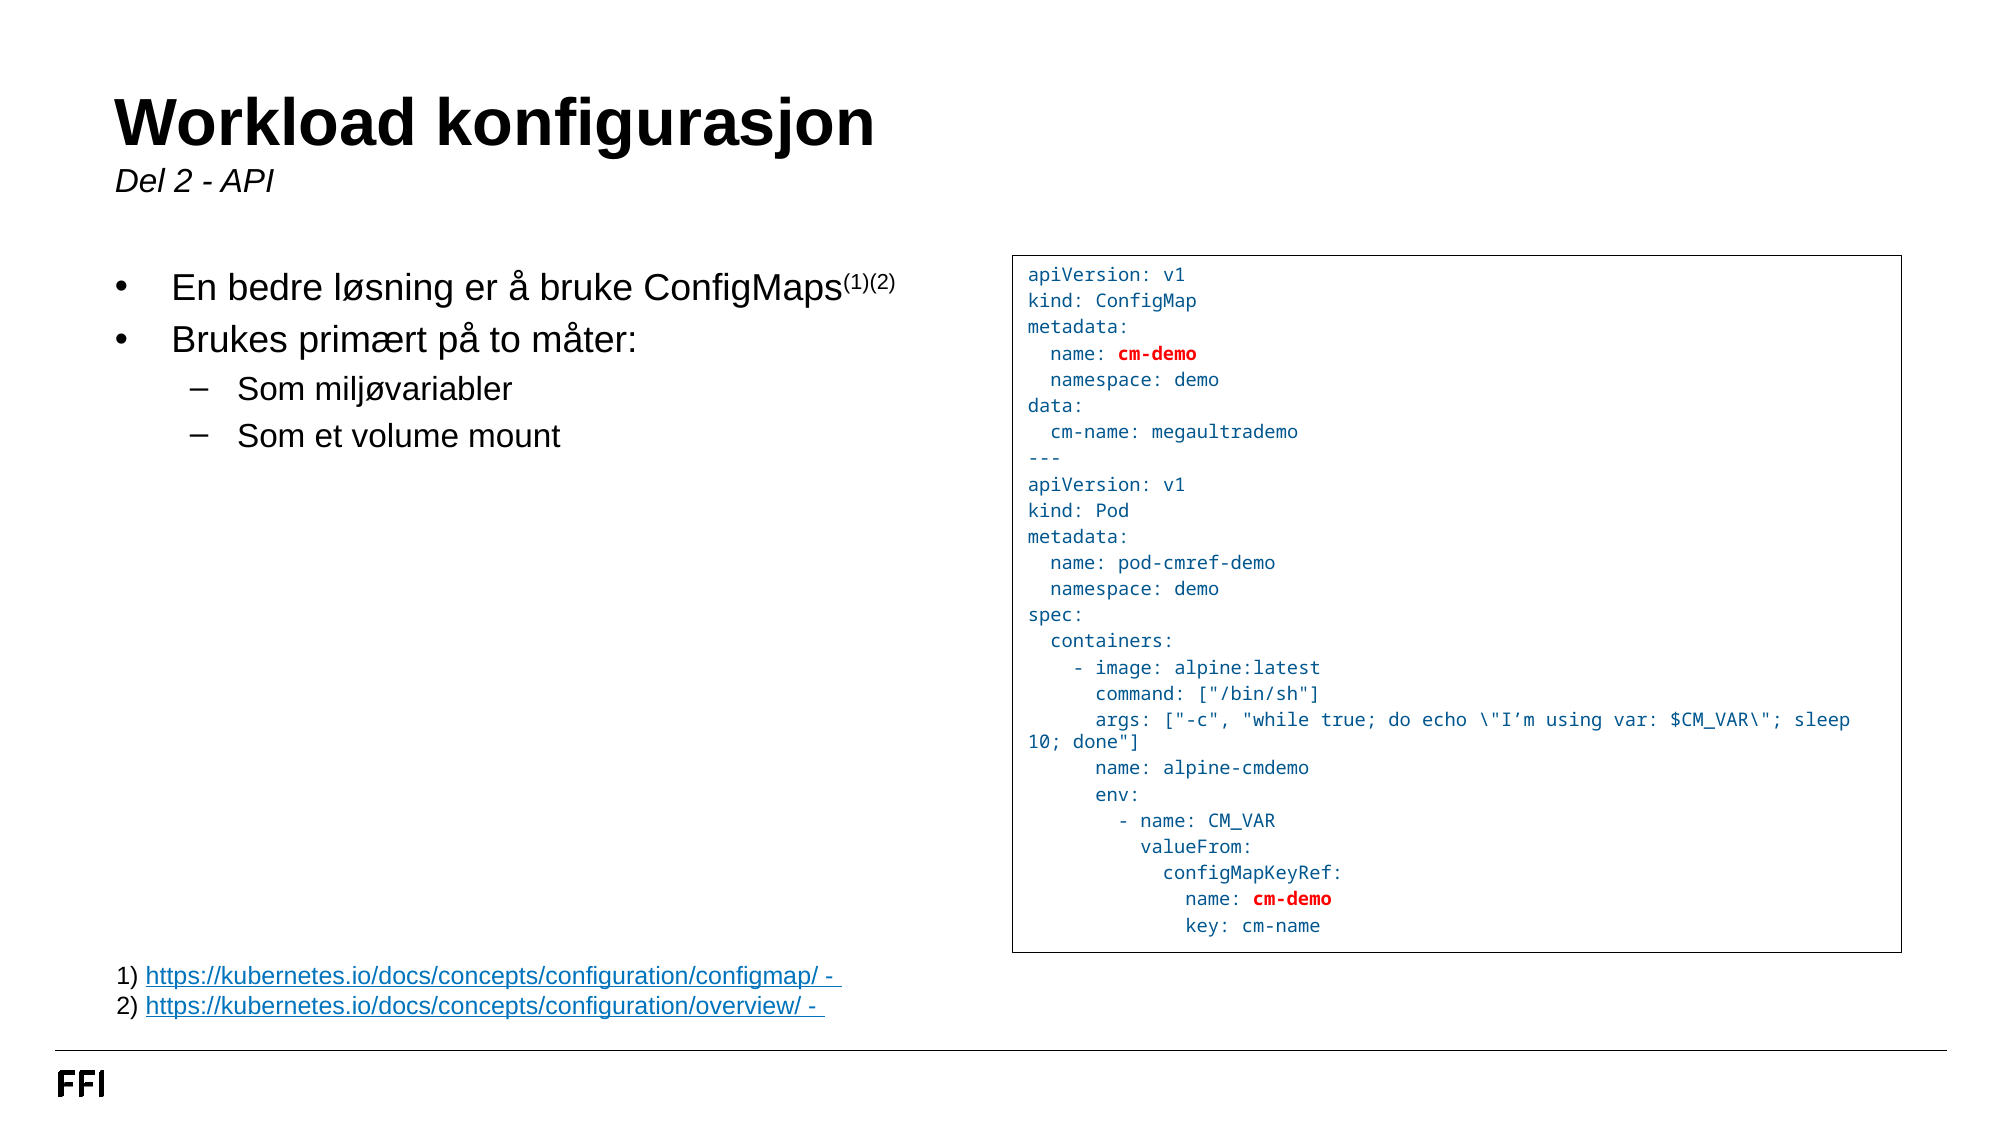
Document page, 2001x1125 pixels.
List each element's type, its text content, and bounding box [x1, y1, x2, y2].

title Workload konfigurasjon Del 2 - API [100, 45, 1902, 233]
picture [58, 1070, 104, 1097]
text_box 1) https://kubernetes.io/docs/concepts/configuration/configmap/ - 2) https://kubernetes.io/docs/concepts/configuration/overview/ - [101, 952, 858, 1027]
list En bedre løsning er å bruke ConfigMaps(1)(2) Brukes primært på to måter: Som miljøvariabler Som et volume mount [100, 255, 990, 953]
list apiVersion: v1 kind: ConfigMap metadata: name: cm-demo namespace: demo data: cm-name: megaultrademo --- apiVersion: v1 kind: Pod metadata: name: pod-cmref-demo namespace: demo spec: containers: - image: alpine:latest command: ["/bin/sh"] args: ["-c", "while true; do echo \"I’m using var: $CM_VAR\"; sleep 10; done"] name: alpine-cmdemo env: - name: CM_VAR valueFrom: configMapKeyRef: name: cm-demo key: cm-name [1012, 255, 1902, 953]
